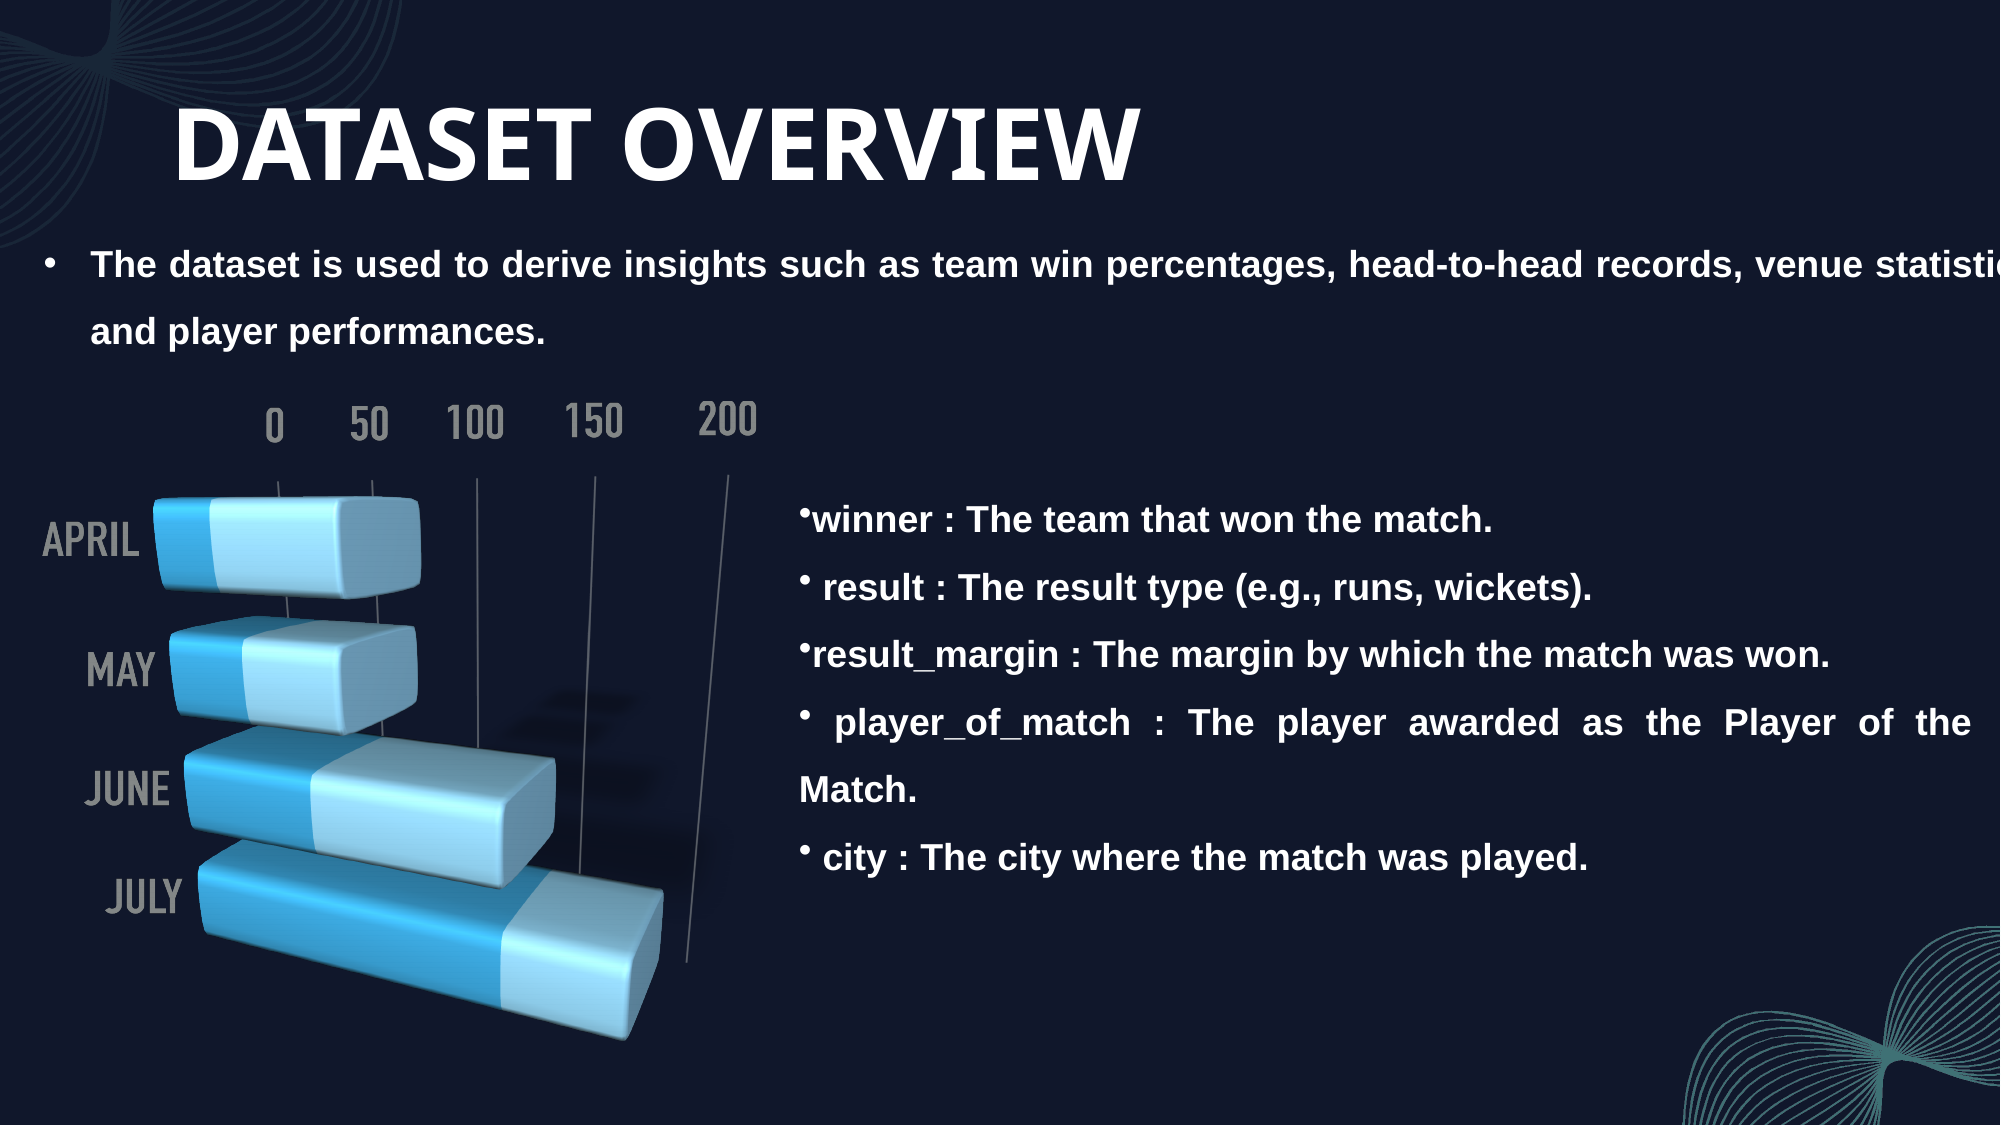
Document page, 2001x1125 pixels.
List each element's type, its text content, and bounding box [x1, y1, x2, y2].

text_box The dataset is used to derive insights such as team win percentages, head-to-head records, venue statistics, and player performances. [28, 209, 2000, 360]
picture [35, 401, 826, 1069]
text_box winner : The team that won the match. result : The result type (e.g., runs, wickets). result_margin : The margin by which the match was won. player_of_match : The player awarded as the Player of the Match. city : The city where the match was played. [826, 465, 1988, 886]
text_box DATASET OVERVIEW [155, 72, 1213, 208]
